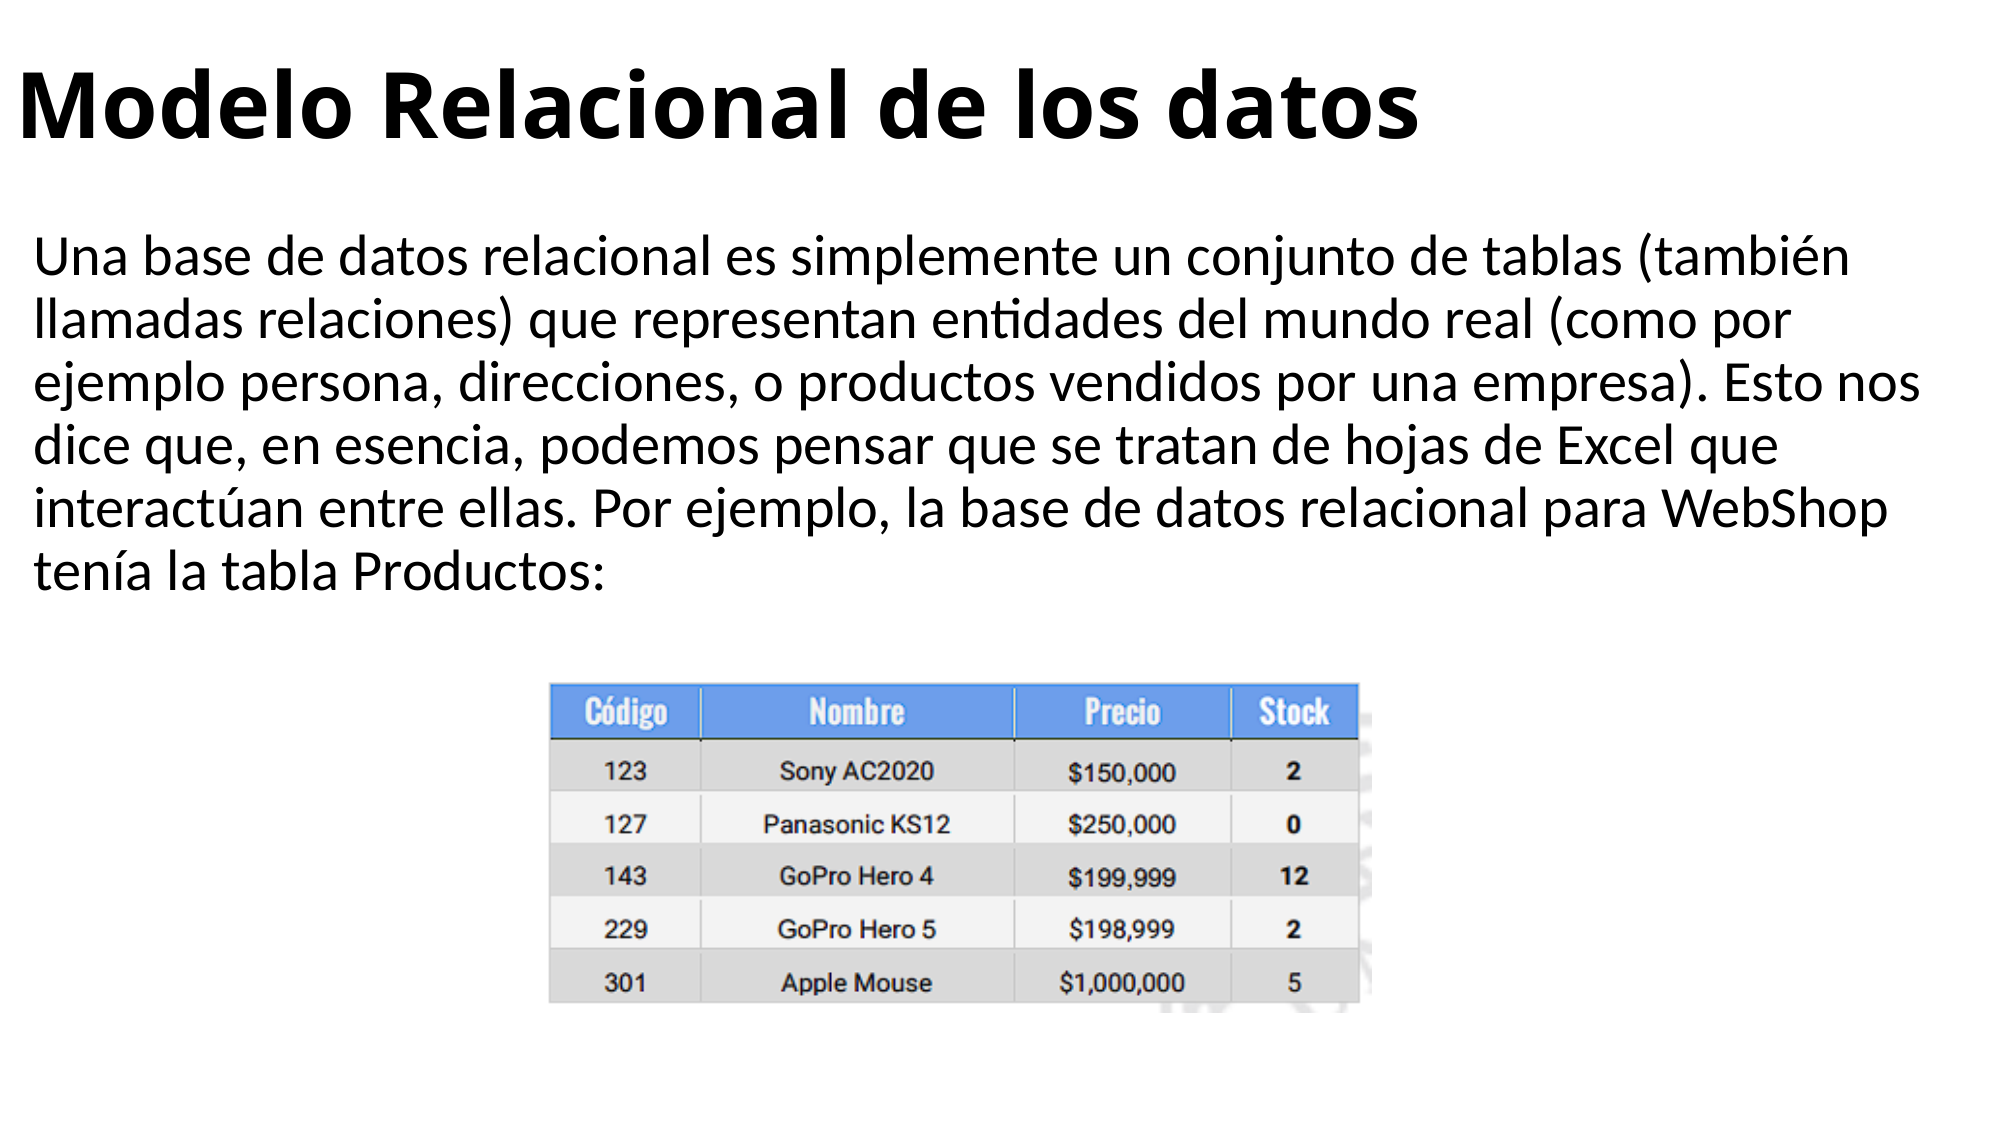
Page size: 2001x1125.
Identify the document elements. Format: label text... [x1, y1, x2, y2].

picture [530, 660, 1372, 1013]
list Una base de datos relacional es simplemente un conjunto de tablas (también llamadas relaciones) que representan entidades del mundo real (como por ejemplo persona, direcciones, o productos vendidos por una empresa). Esto nos dice que, en esencia, podemos pensar que se tratan de hojas de Excel que interactúan entre ellas. Por ejemplo, la base de datos relacional para WebShop tenía la tabla Productos: [18, 217, 1965, 1104]
title Modelo Relacional de los datos [0, 0, 2000, 218]
